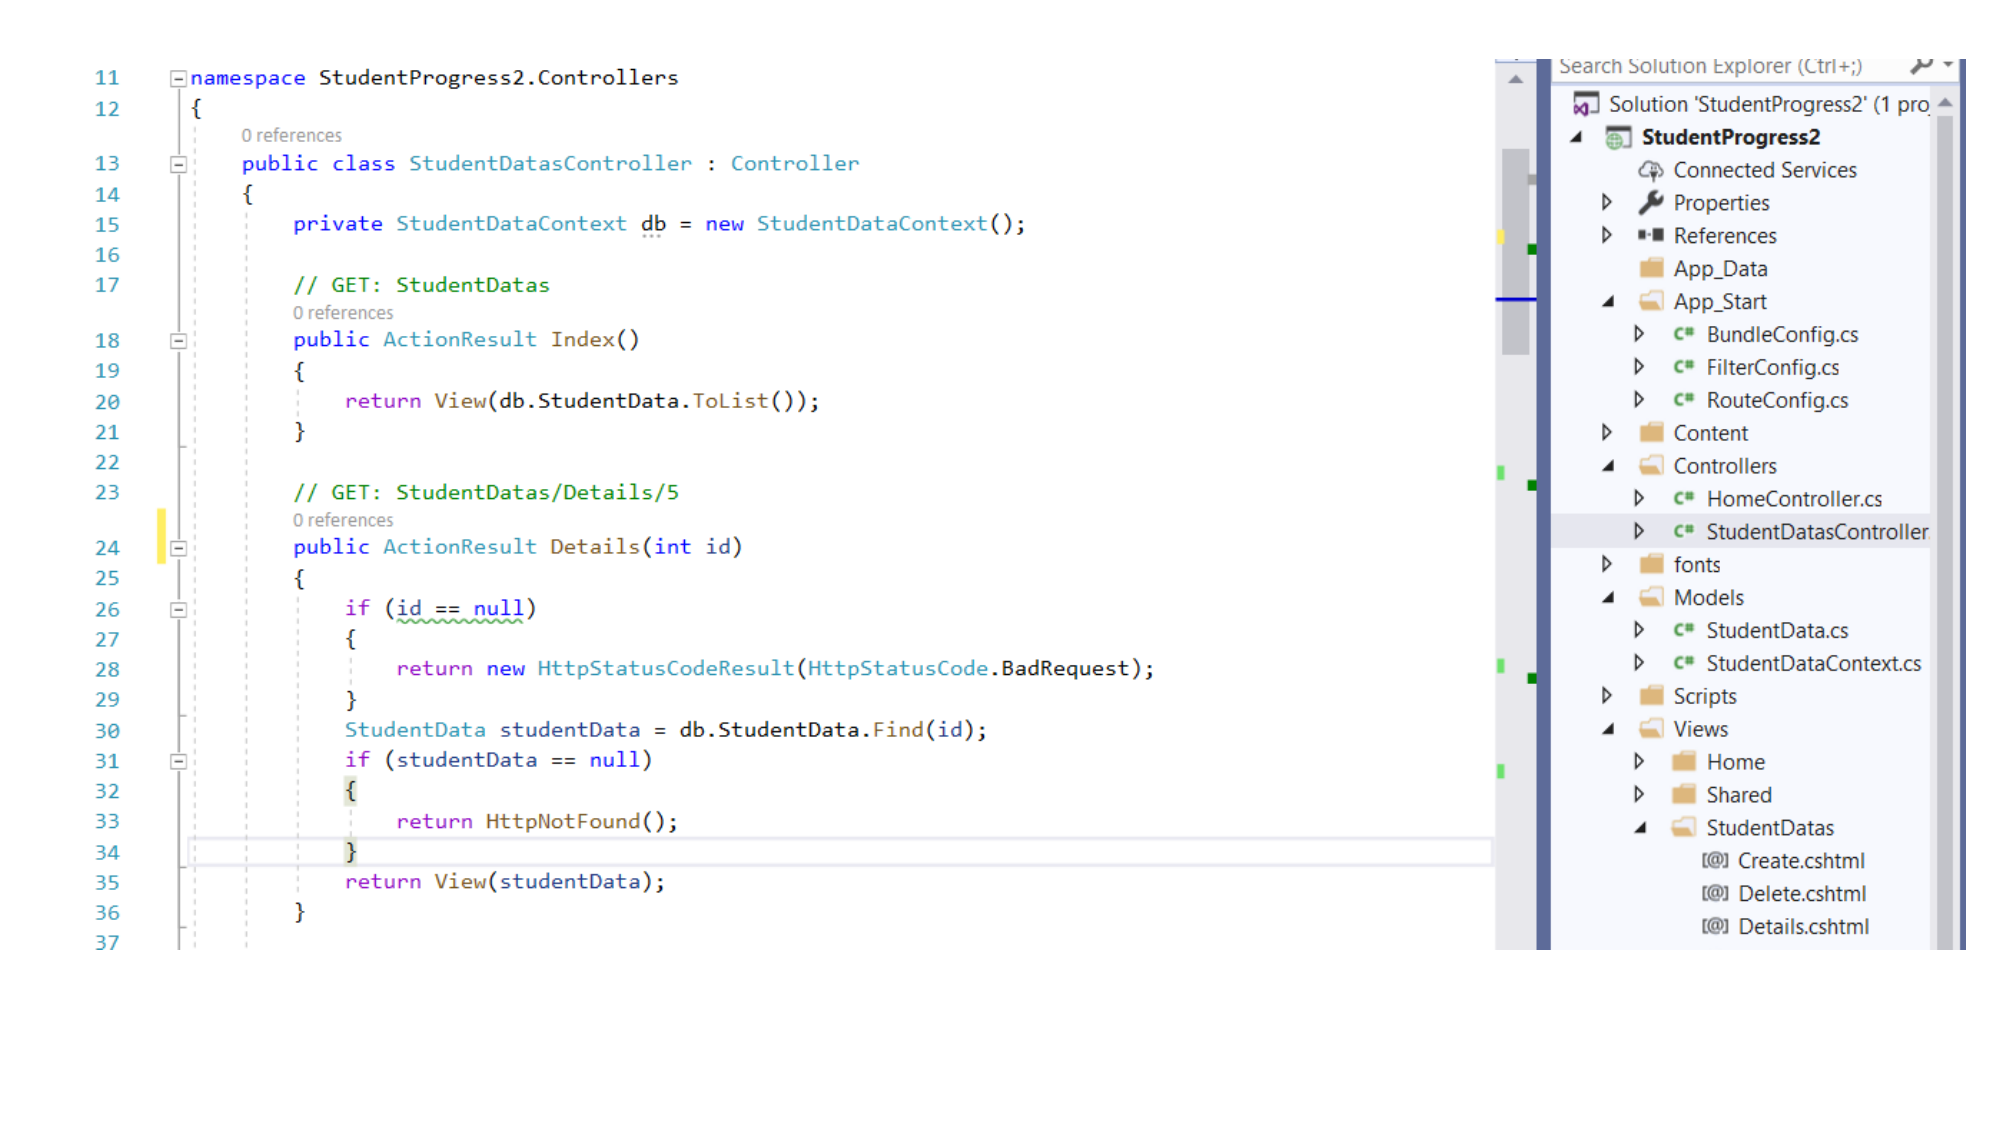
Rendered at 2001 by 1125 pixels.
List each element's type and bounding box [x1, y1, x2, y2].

picture [73, 59, 1966, 950]
